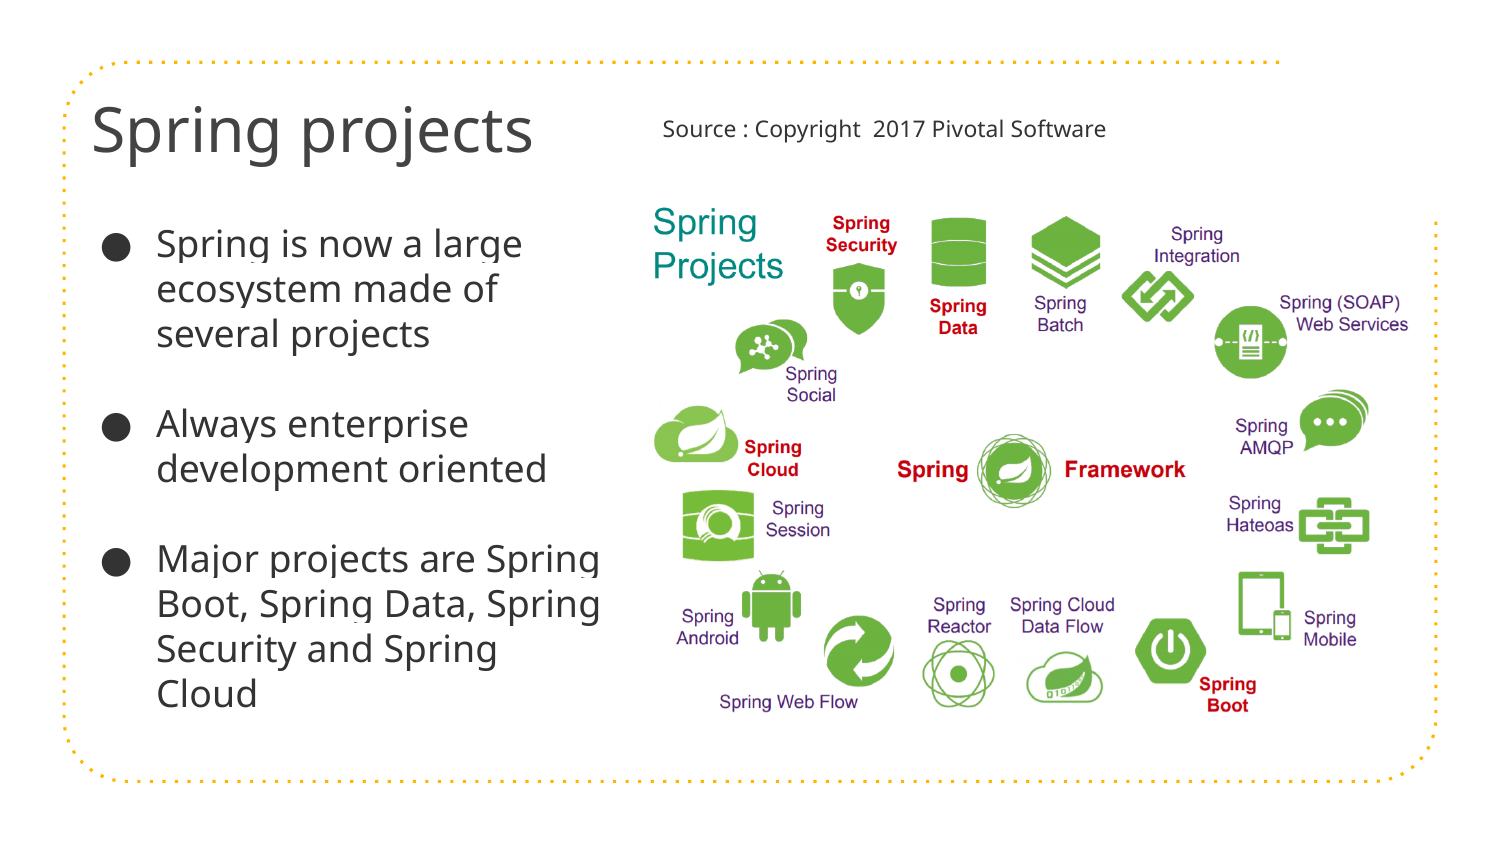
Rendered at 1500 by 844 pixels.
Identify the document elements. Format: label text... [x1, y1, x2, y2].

list Spring is now a large ecosystem made of several projects Always enterprise development oriented Major projects are Spring Boot, Spring Data, Spring Security and Spring Cloud [66, 205, 622, 661]
title Spring projects [76, 74, 1406, 216]
picture [637, 189, 1411, 722]
list Source : Copyright 2017 Pivotal Software [647, 99, 1144, 188]
